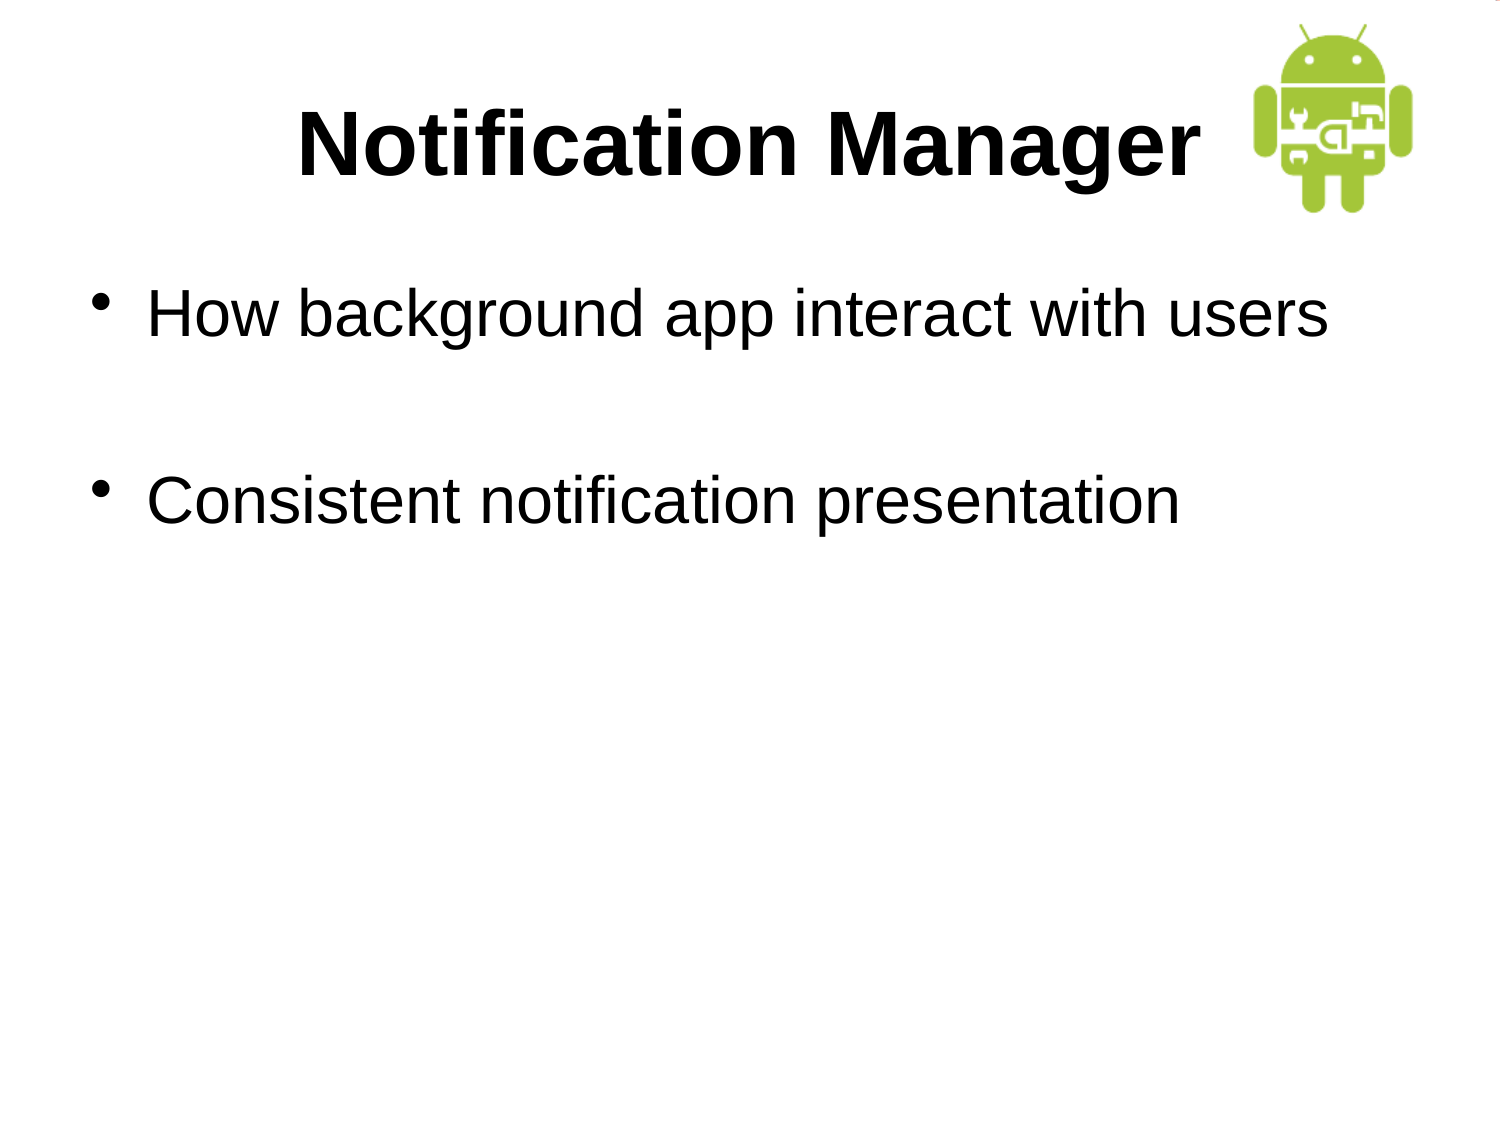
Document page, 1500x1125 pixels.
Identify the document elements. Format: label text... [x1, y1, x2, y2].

picture [1175, 0, 1500, 241]
text_box How background app interact with users Consistent notification presentation [74, 262, 1425, 1000]
title Notification Manager [75, 45, 1425, 233]
